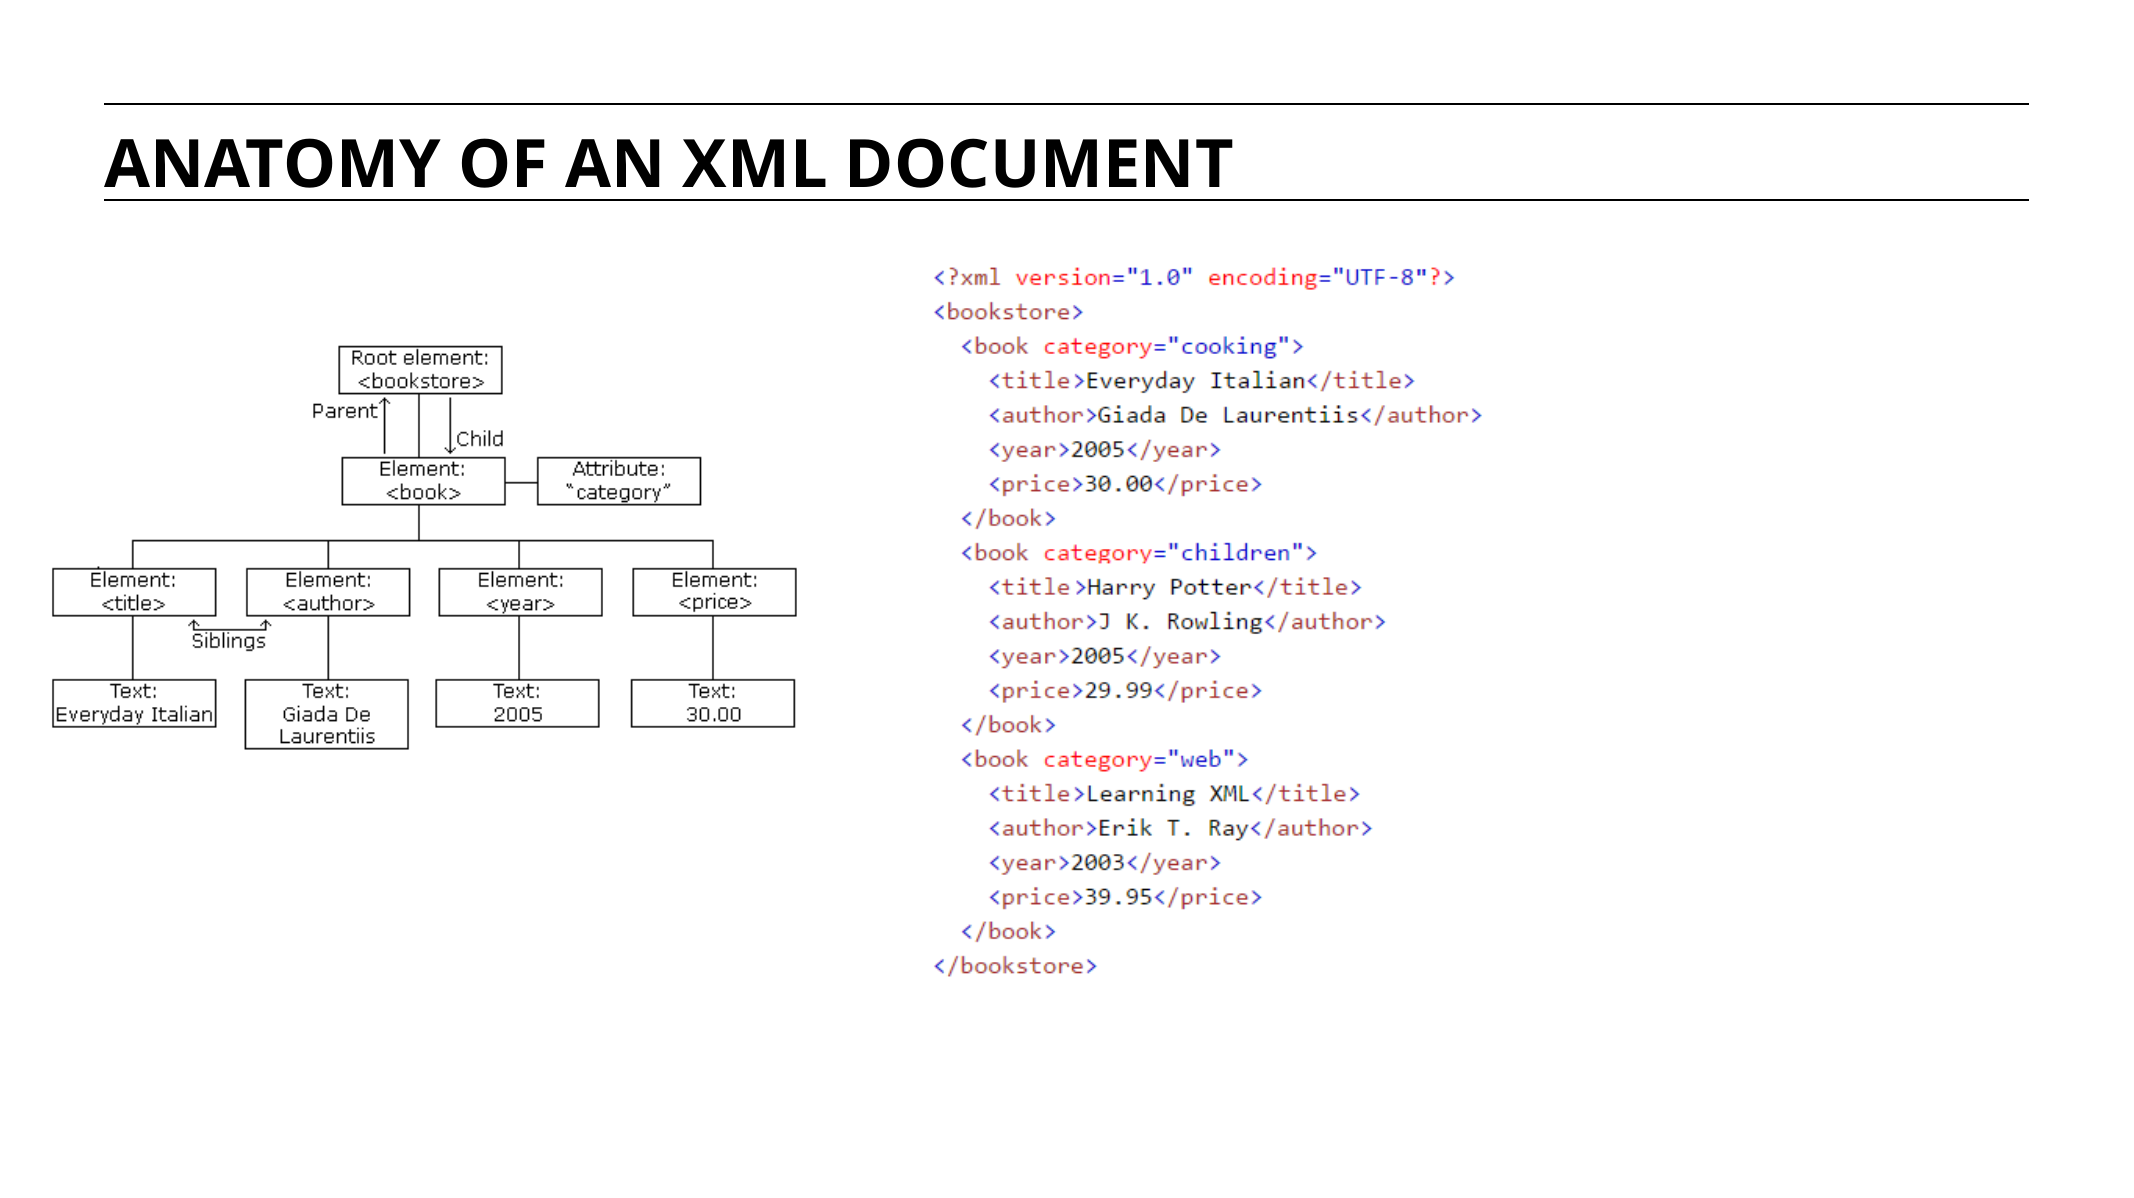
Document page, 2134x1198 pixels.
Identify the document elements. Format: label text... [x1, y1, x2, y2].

text_box ANATOMY OF AN XML DOCUMENT [104, 120, 1371, 192]
picture [15, 221, 1607, 997]
